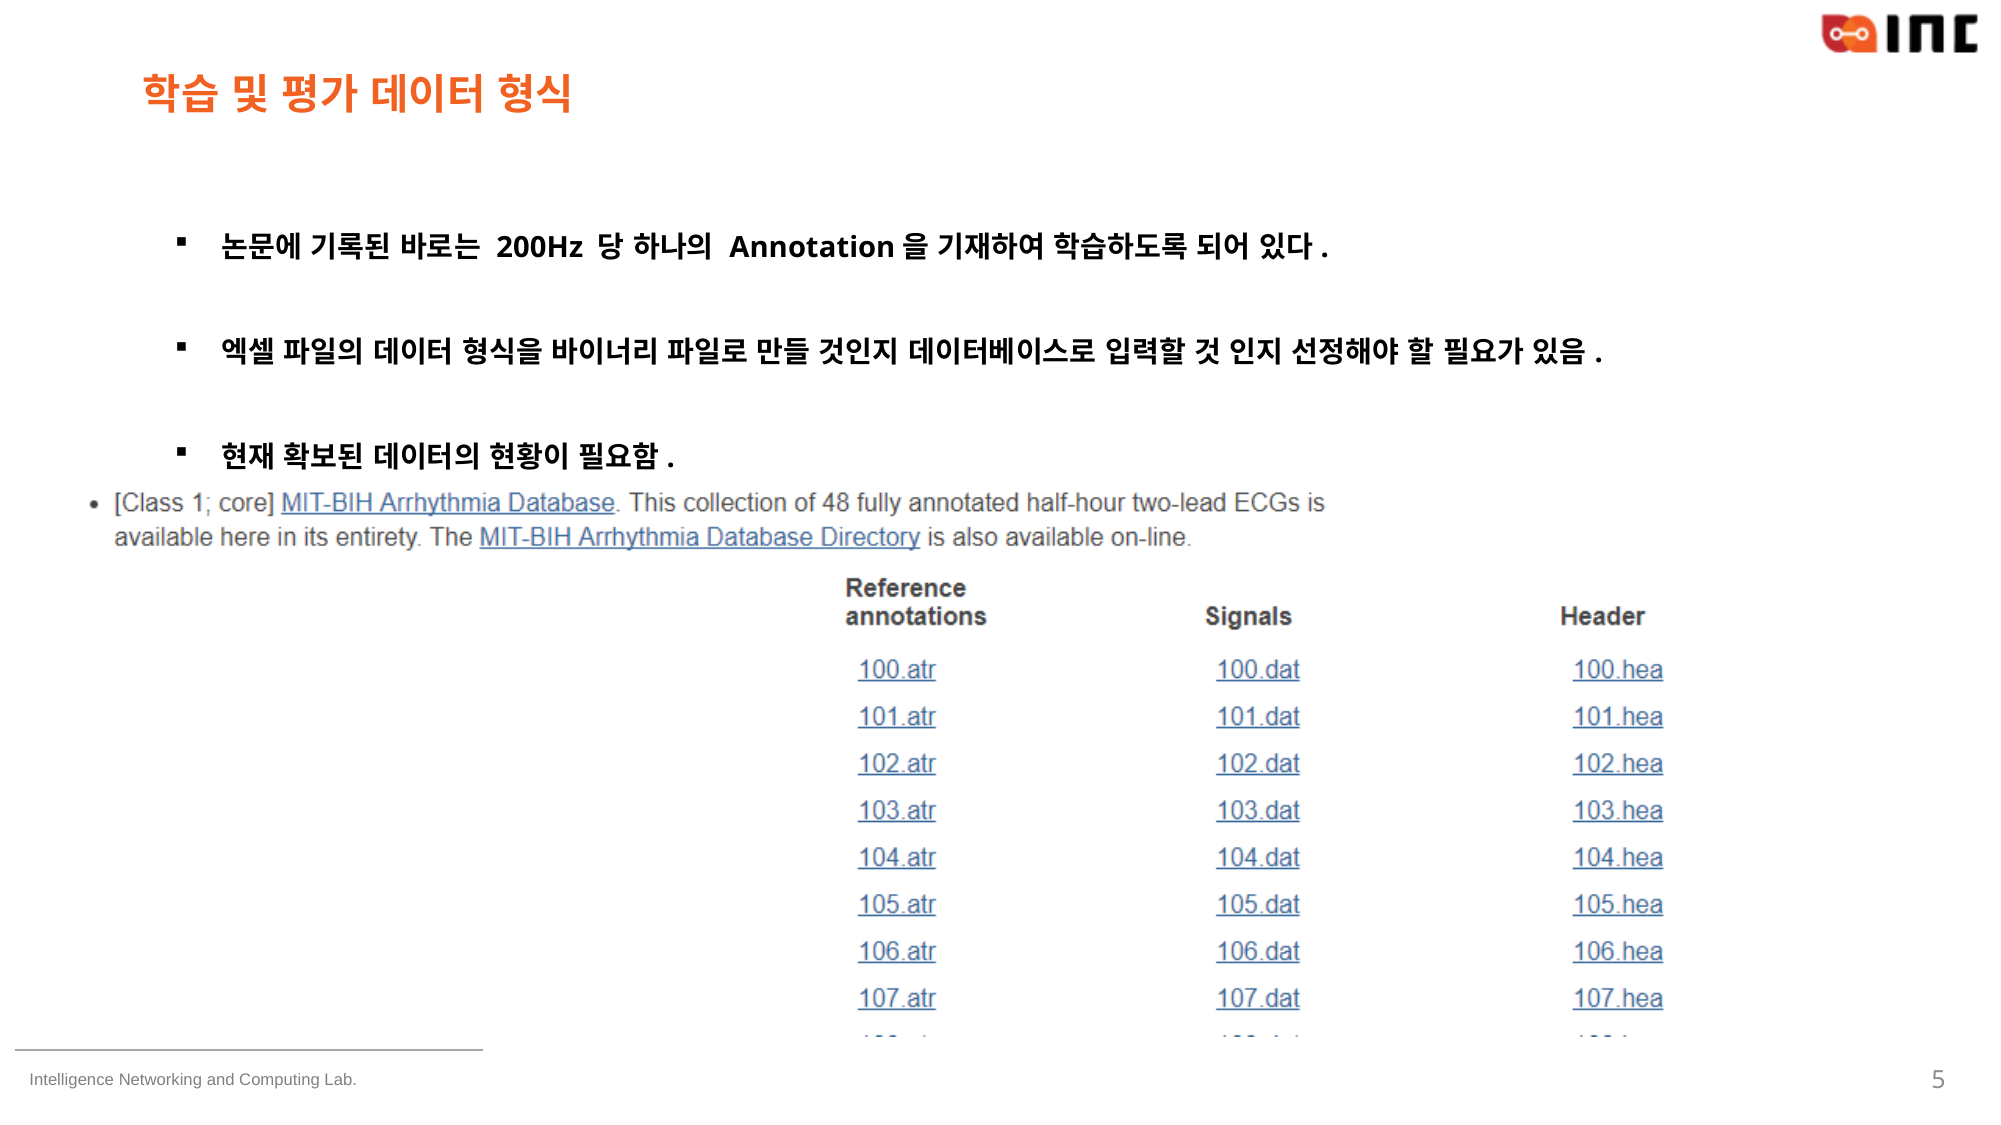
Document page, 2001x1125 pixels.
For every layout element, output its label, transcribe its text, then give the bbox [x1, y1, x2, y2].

picture [1815, 0, 1988, 65]
text_box Intelligence Networking and Computing Lab. [14, 1051, 373, 1097]
text_box 논문에 기록된 바로는 200Hz 당 하나의 Annotation을 기재하여 학습하도록 되어 있다. 엑셀 파일의 데이터 형식을 바이너리 파일로 만들 것인지 데이터베이스로 입력할 것 인지 선정해야 할 필요가 있음. 현재 확보된 데이터의 현황이 필요함. [160, 203, 1788, 481]
text_box 학습 및 평가 데이터 형식 [127, 60, 590, 125]
picture [81, 485, 1961, 1037]
slide_number 5 [1510, 1051, 1961, 1111]
